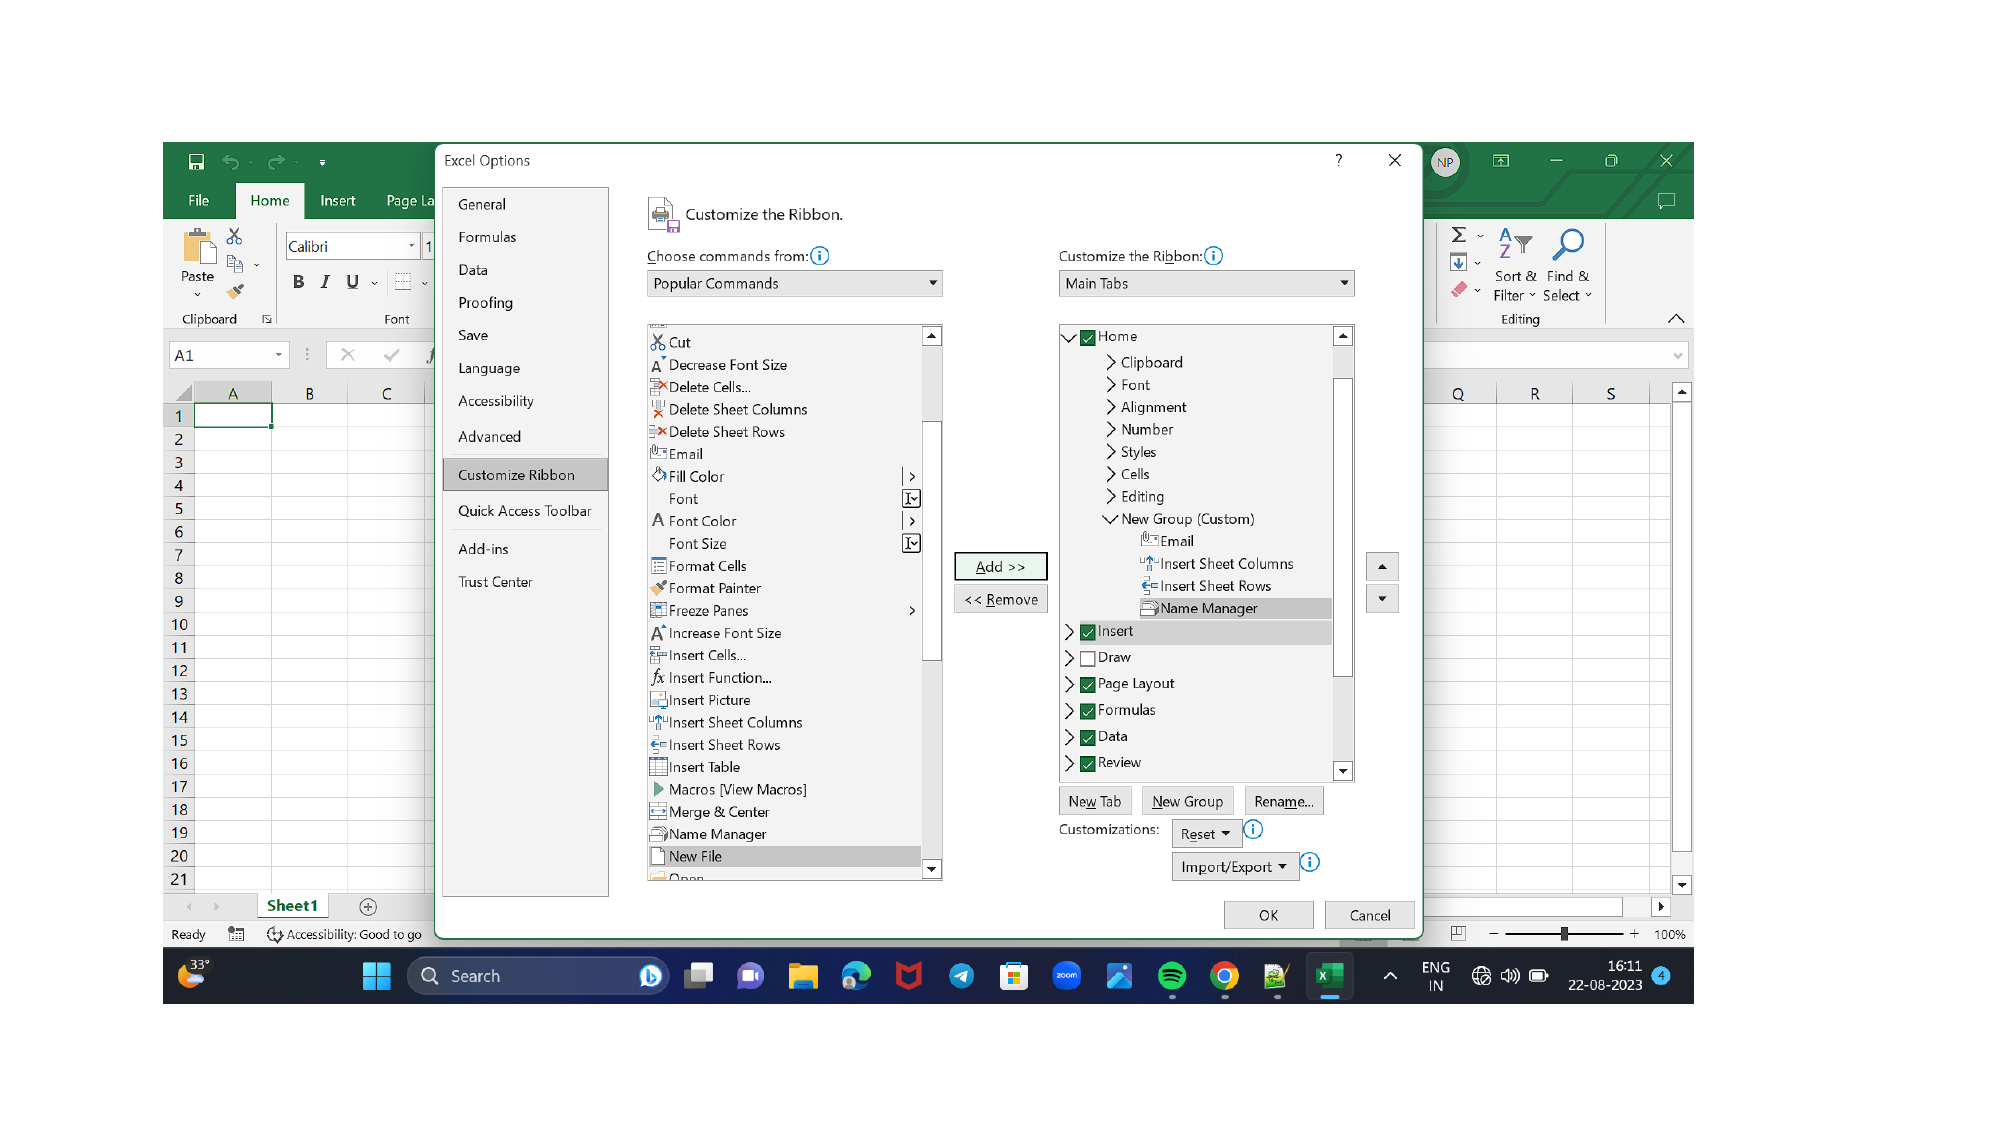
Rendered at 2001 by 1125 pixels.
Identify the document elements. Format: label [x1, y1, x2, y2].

list [163, 142, 1694, 1004]
